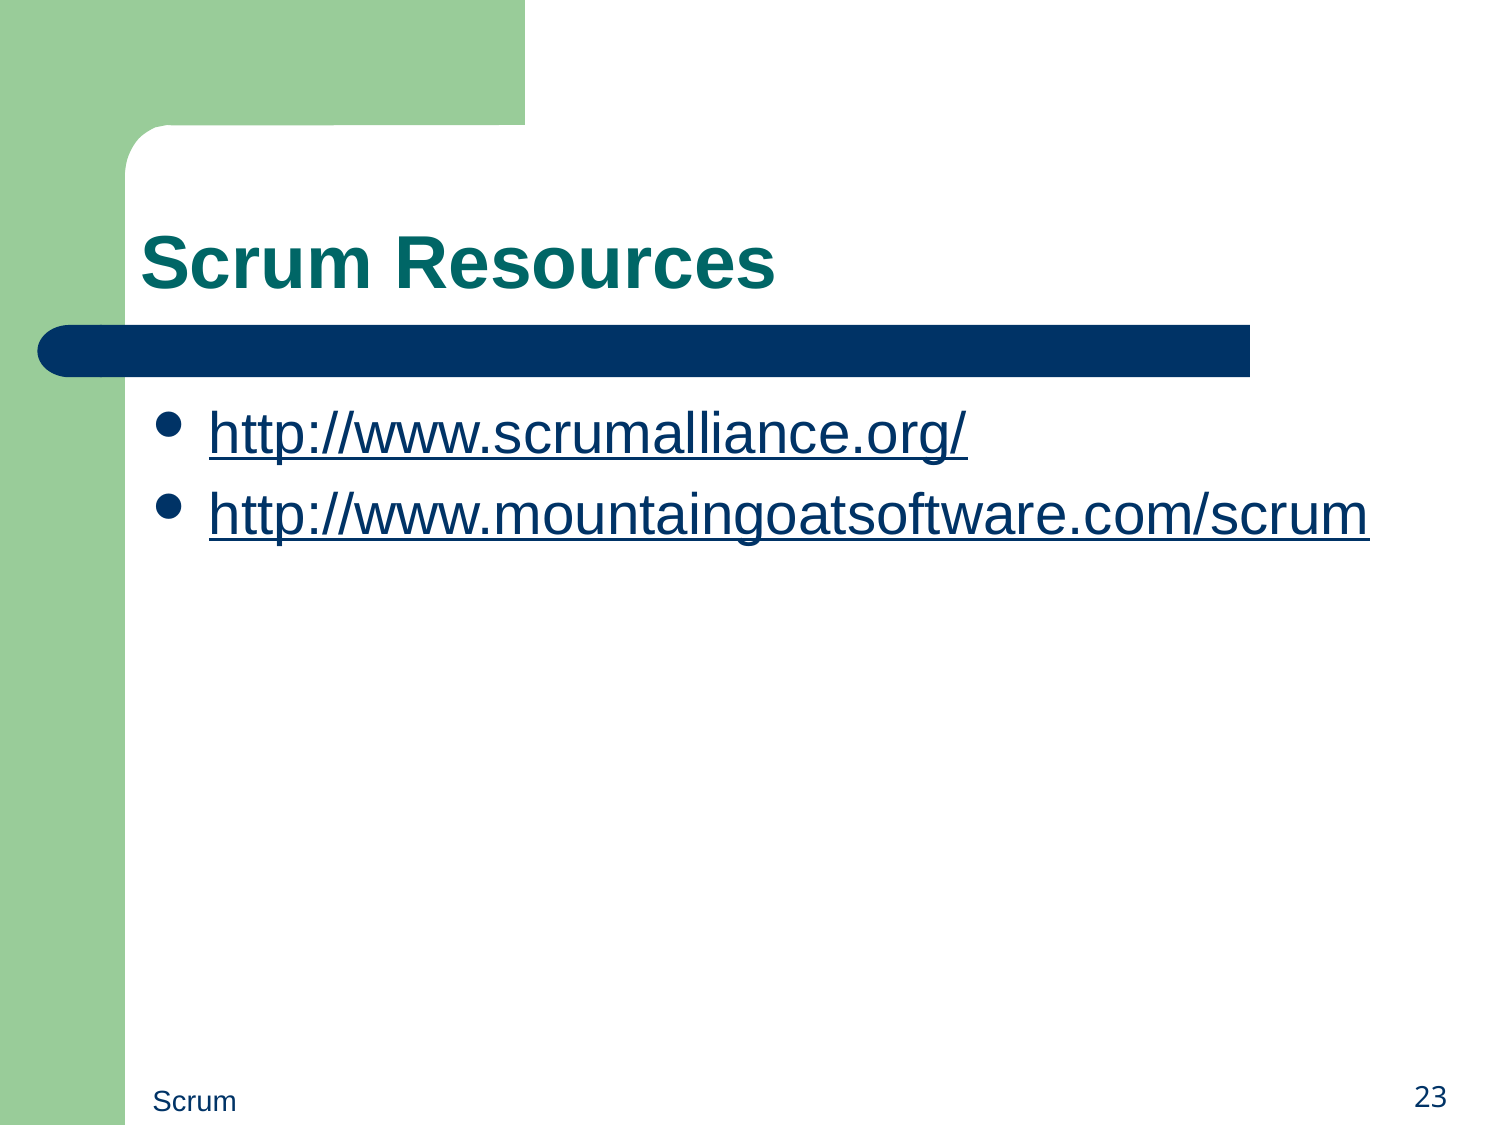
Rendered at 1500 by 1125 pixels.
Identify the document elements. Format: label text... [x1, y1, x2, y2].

list http://www.scrumalliance.org/ http://www.mountaingoatsoftware.com/scrum [137, 387, 1400, 999]
title Scrum Resources [124, 124, 1426, 313]
footer Scrum [137, 1046, 613, 1125]
